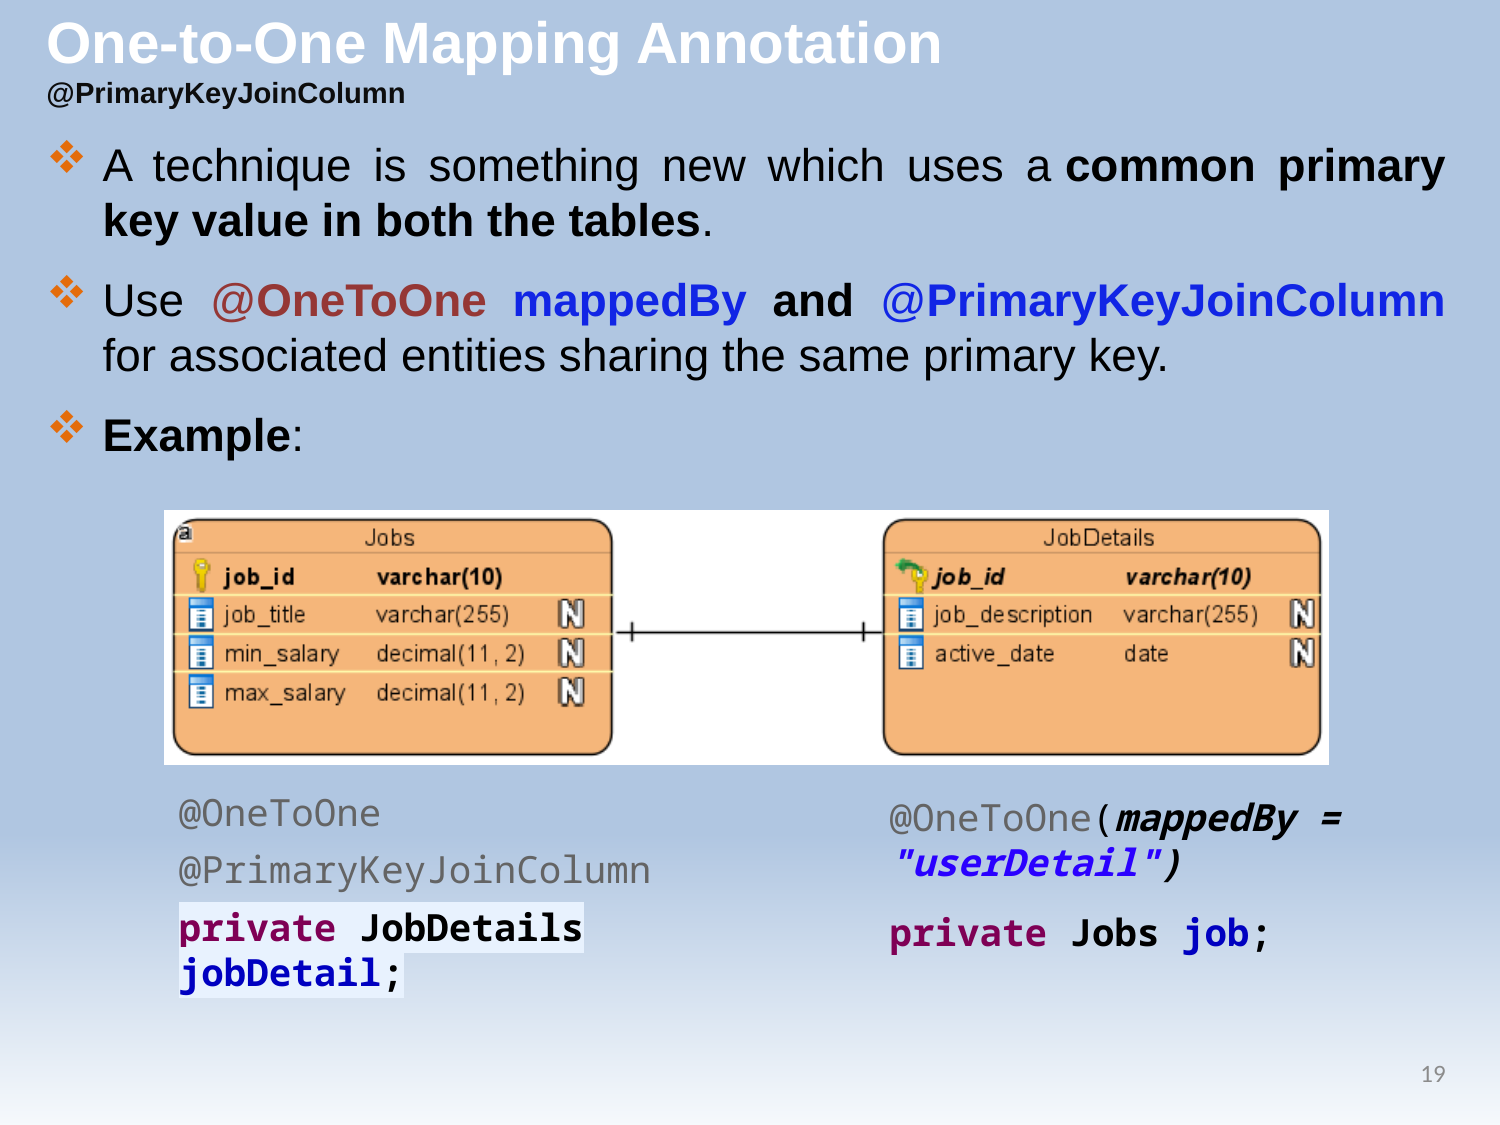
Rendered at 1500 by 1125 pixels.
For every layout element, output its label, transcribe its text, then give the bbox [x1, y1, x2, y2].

title One-to-One Mapping Annotation @PrimaryKeyJoinColumn [31, 3, 1461, 111]
text_box @OneToOne(mappedBy = "userDetail") private Jobs job; [874, 787, 1500, 962]
picture [163, 509, 1329, 766]
slide_number 19 [1074, 1042, 1461, 1103]
text_box @OneToOne @PrimaryKeyJoinColumn private JobDetails jobDetail; [164, 781, 813, 1002]
list A technique is something new which uses a common primary key value in both the tables. Use @OneToOne mappedBy and @PrimaryKeyJoinColumn for associated entities sharing the same primary key. Example: [31, 127, 1461, 1020]
